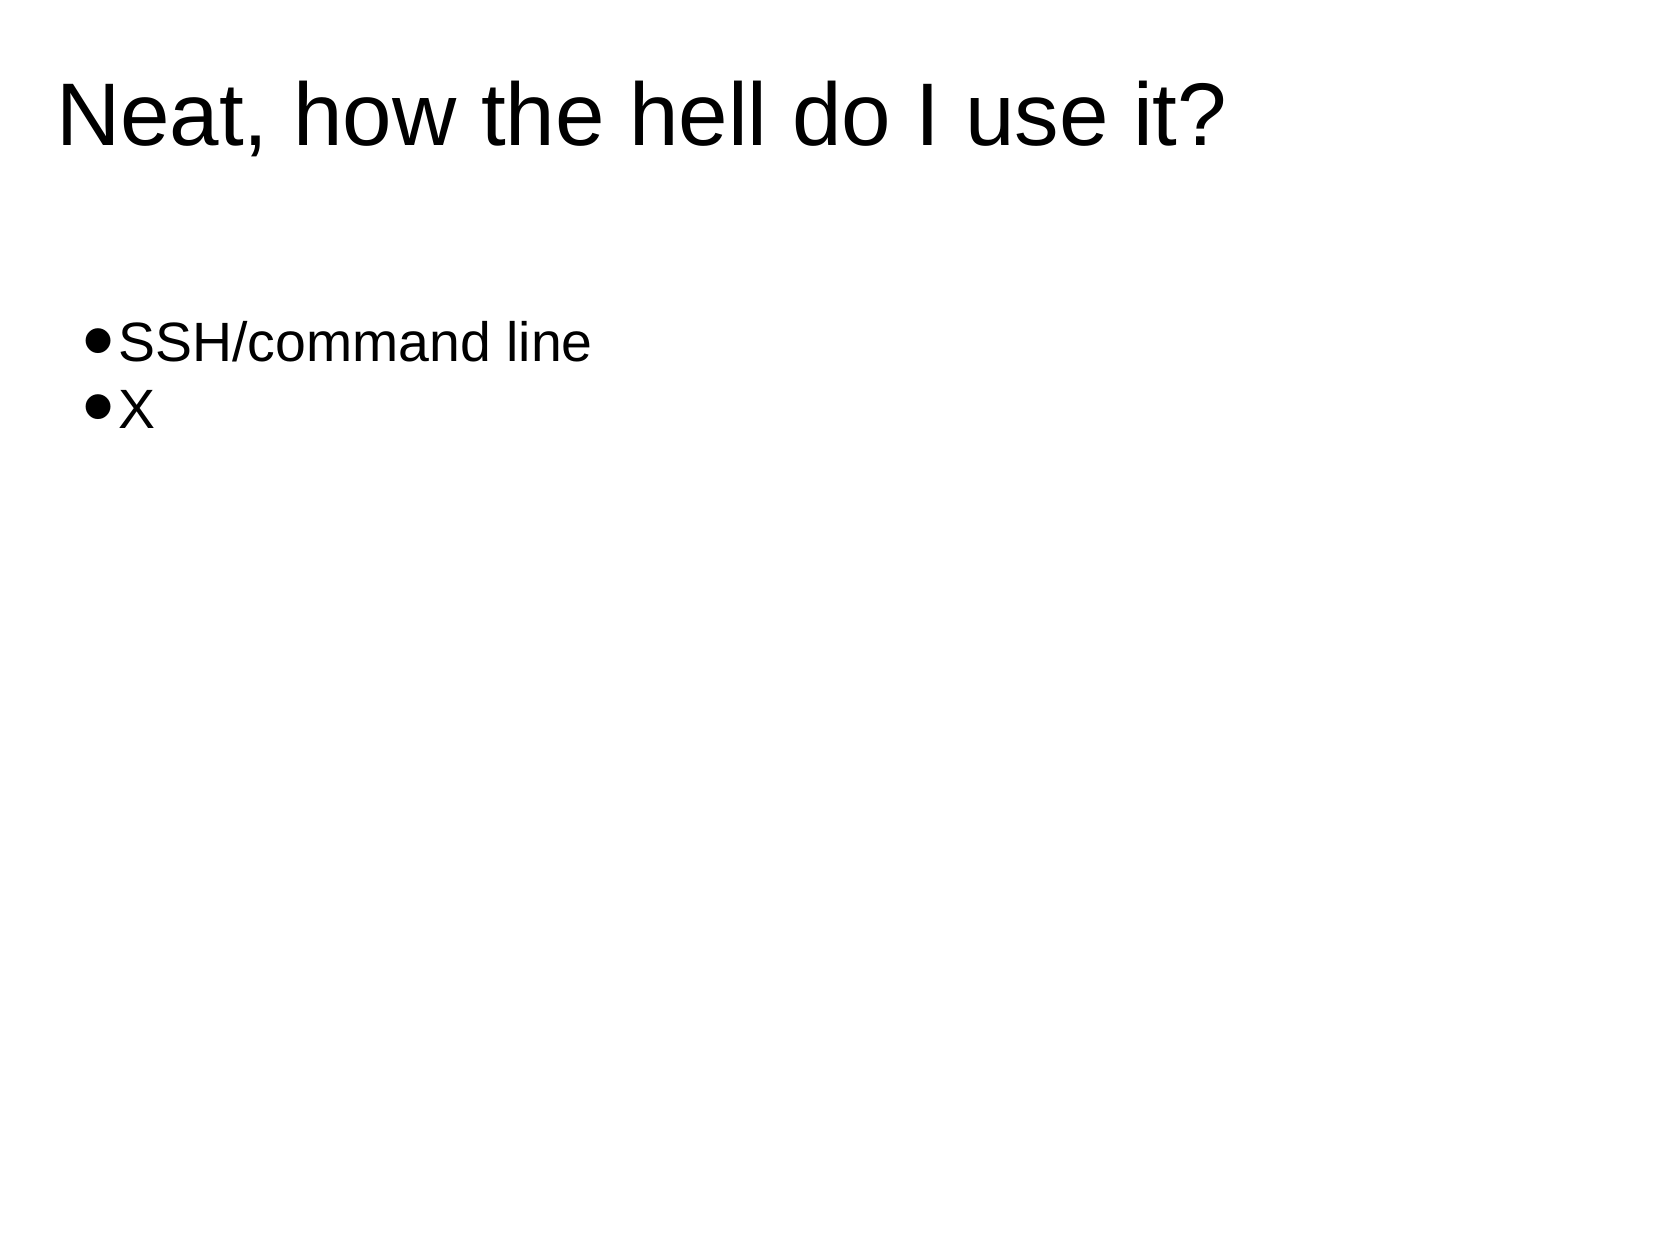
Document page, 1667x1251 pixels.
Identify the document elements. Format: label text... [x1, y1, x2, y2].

list SSH/command line X [50, 300, 1630, 1213]
title Neat, how the hell do I use it? [50, 50, 1630, 213]
